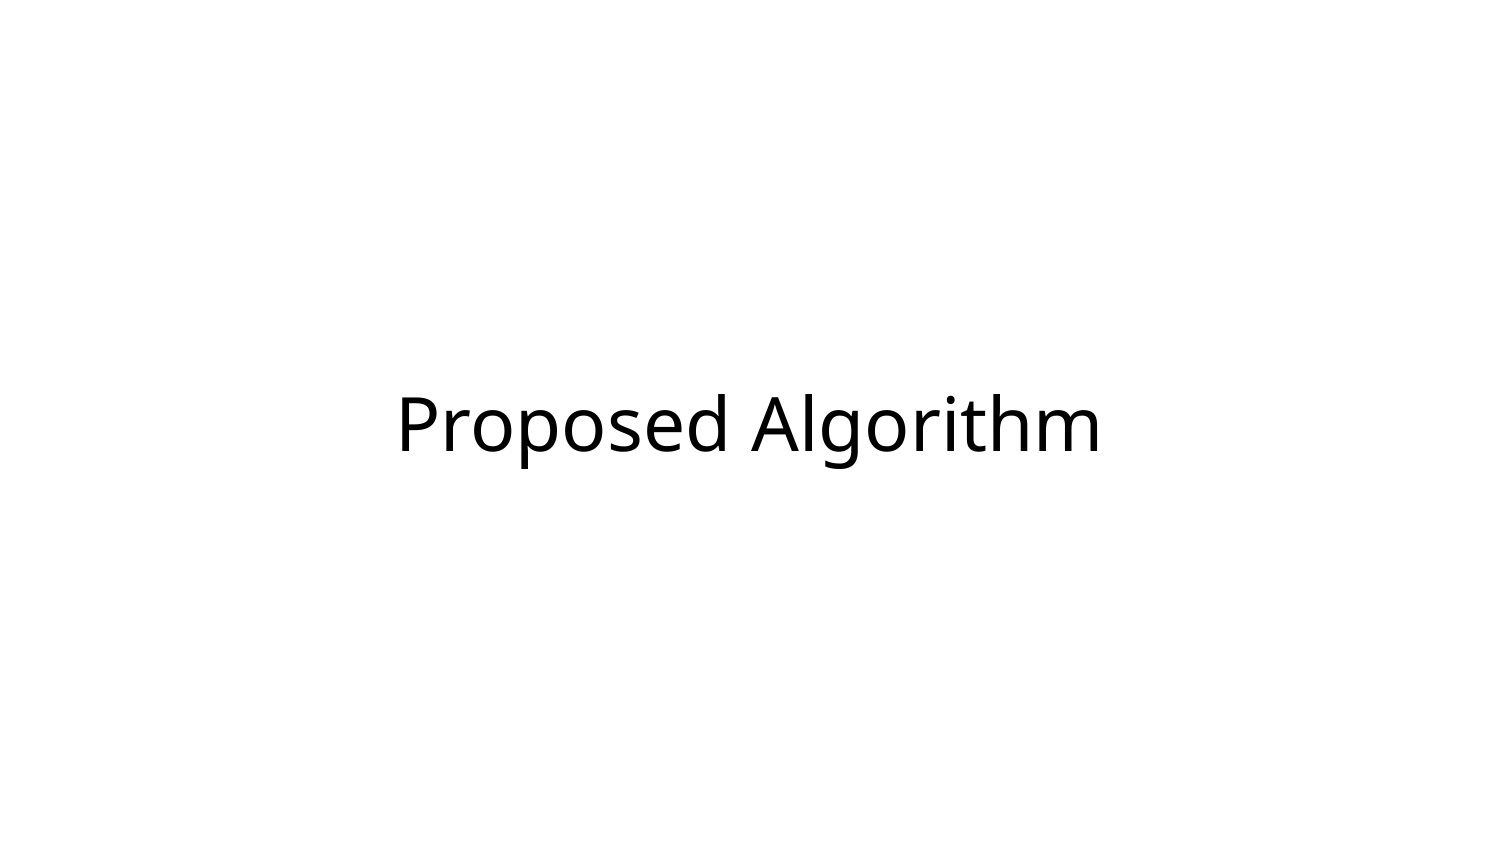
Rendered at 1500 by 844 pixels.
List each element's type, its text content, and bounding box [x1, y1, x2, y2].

title Proposed Algorithm [51, 352, 1449, 491]
